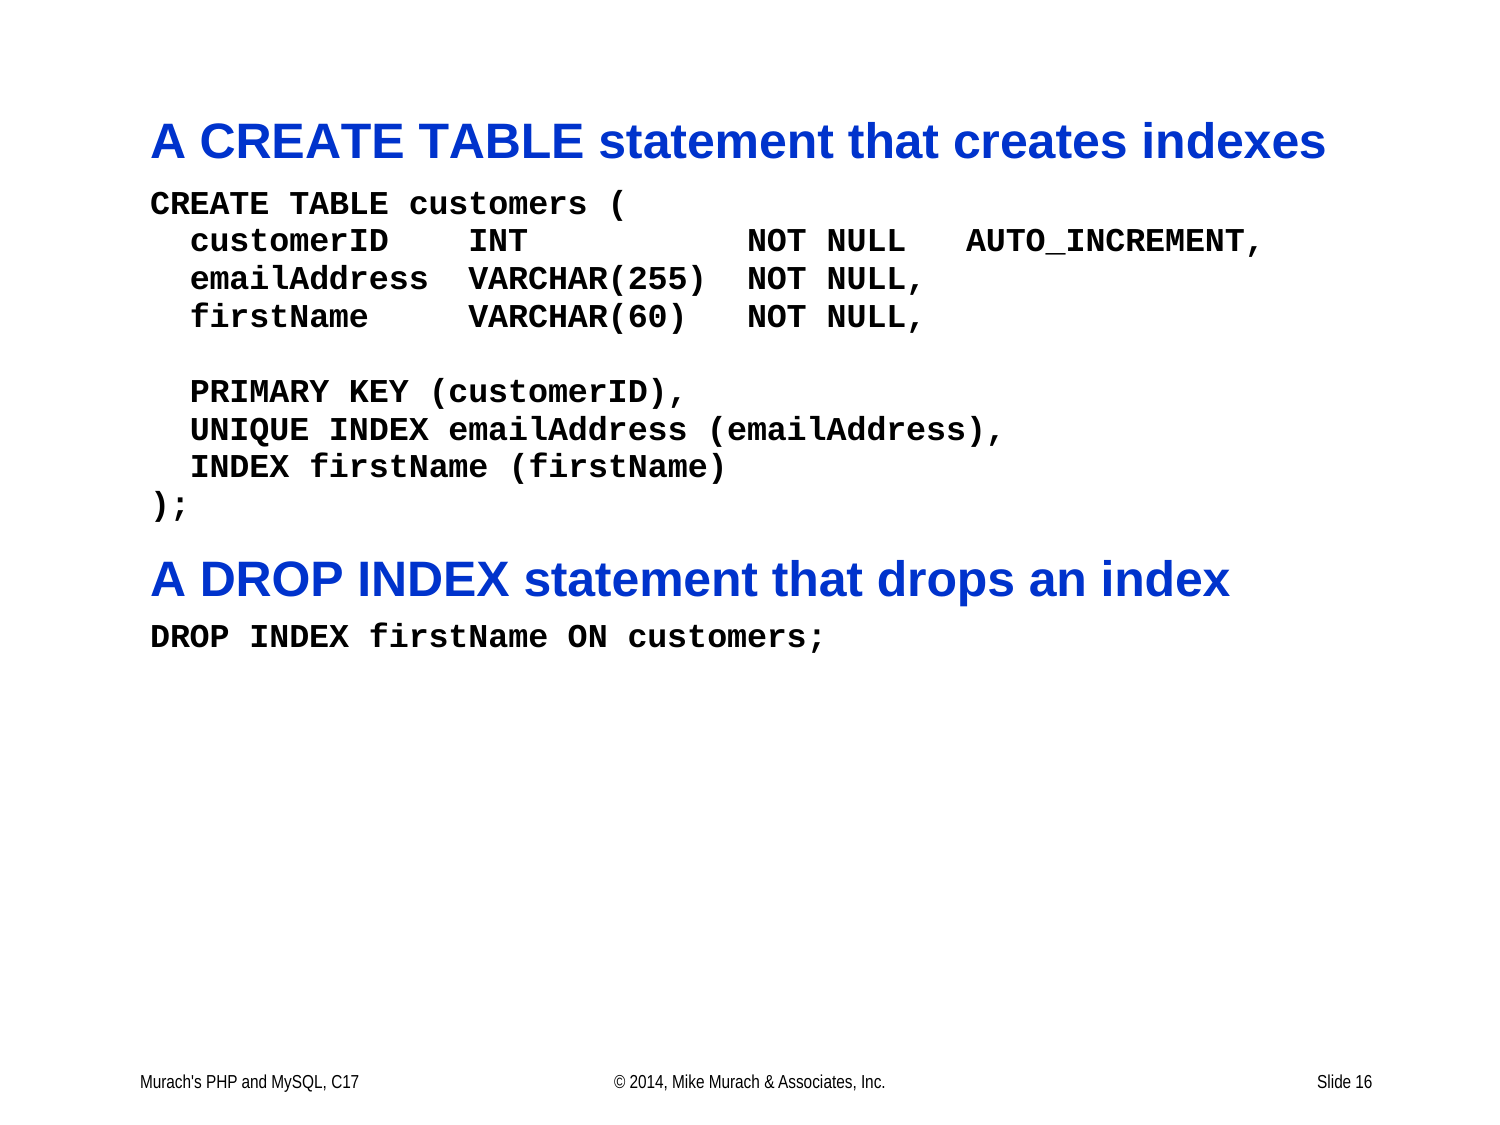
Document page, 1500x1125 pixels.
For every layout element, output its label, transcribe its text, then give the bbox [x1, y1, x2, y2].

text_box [149, 248, 1346, 748]
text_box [149, 112, 1441, 240]
footer © 2014, Mike Murach & Associates, Inc. [474, 1025, 1025, 1100]
slide_number Slide 16 [1074, 1025, 1388, 1100]
slide_number Murach's PHP and MySQL, C17 [125, 1025, 450, 1100]
